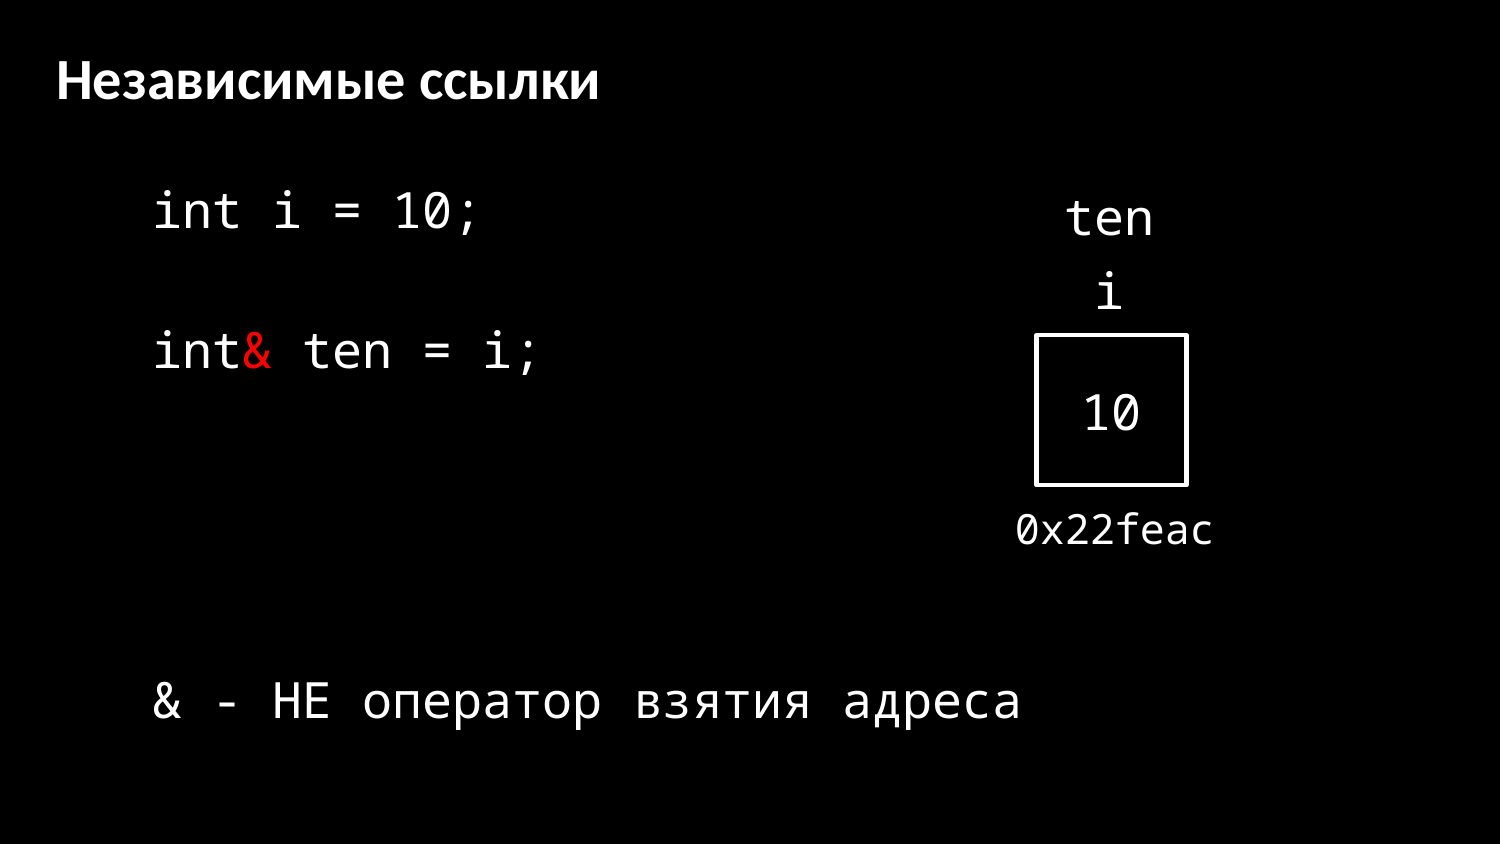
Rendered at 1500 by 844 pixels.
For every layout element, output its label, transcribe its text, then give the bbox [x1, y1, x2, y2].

list int i = 10; int& ten = i; & - НЕ оператор взятия адреса [137, 170, 1459, 754]
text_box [1006, 178, 1223, 562]
title Независимые ссылки [41, 33, 1459, 139]
